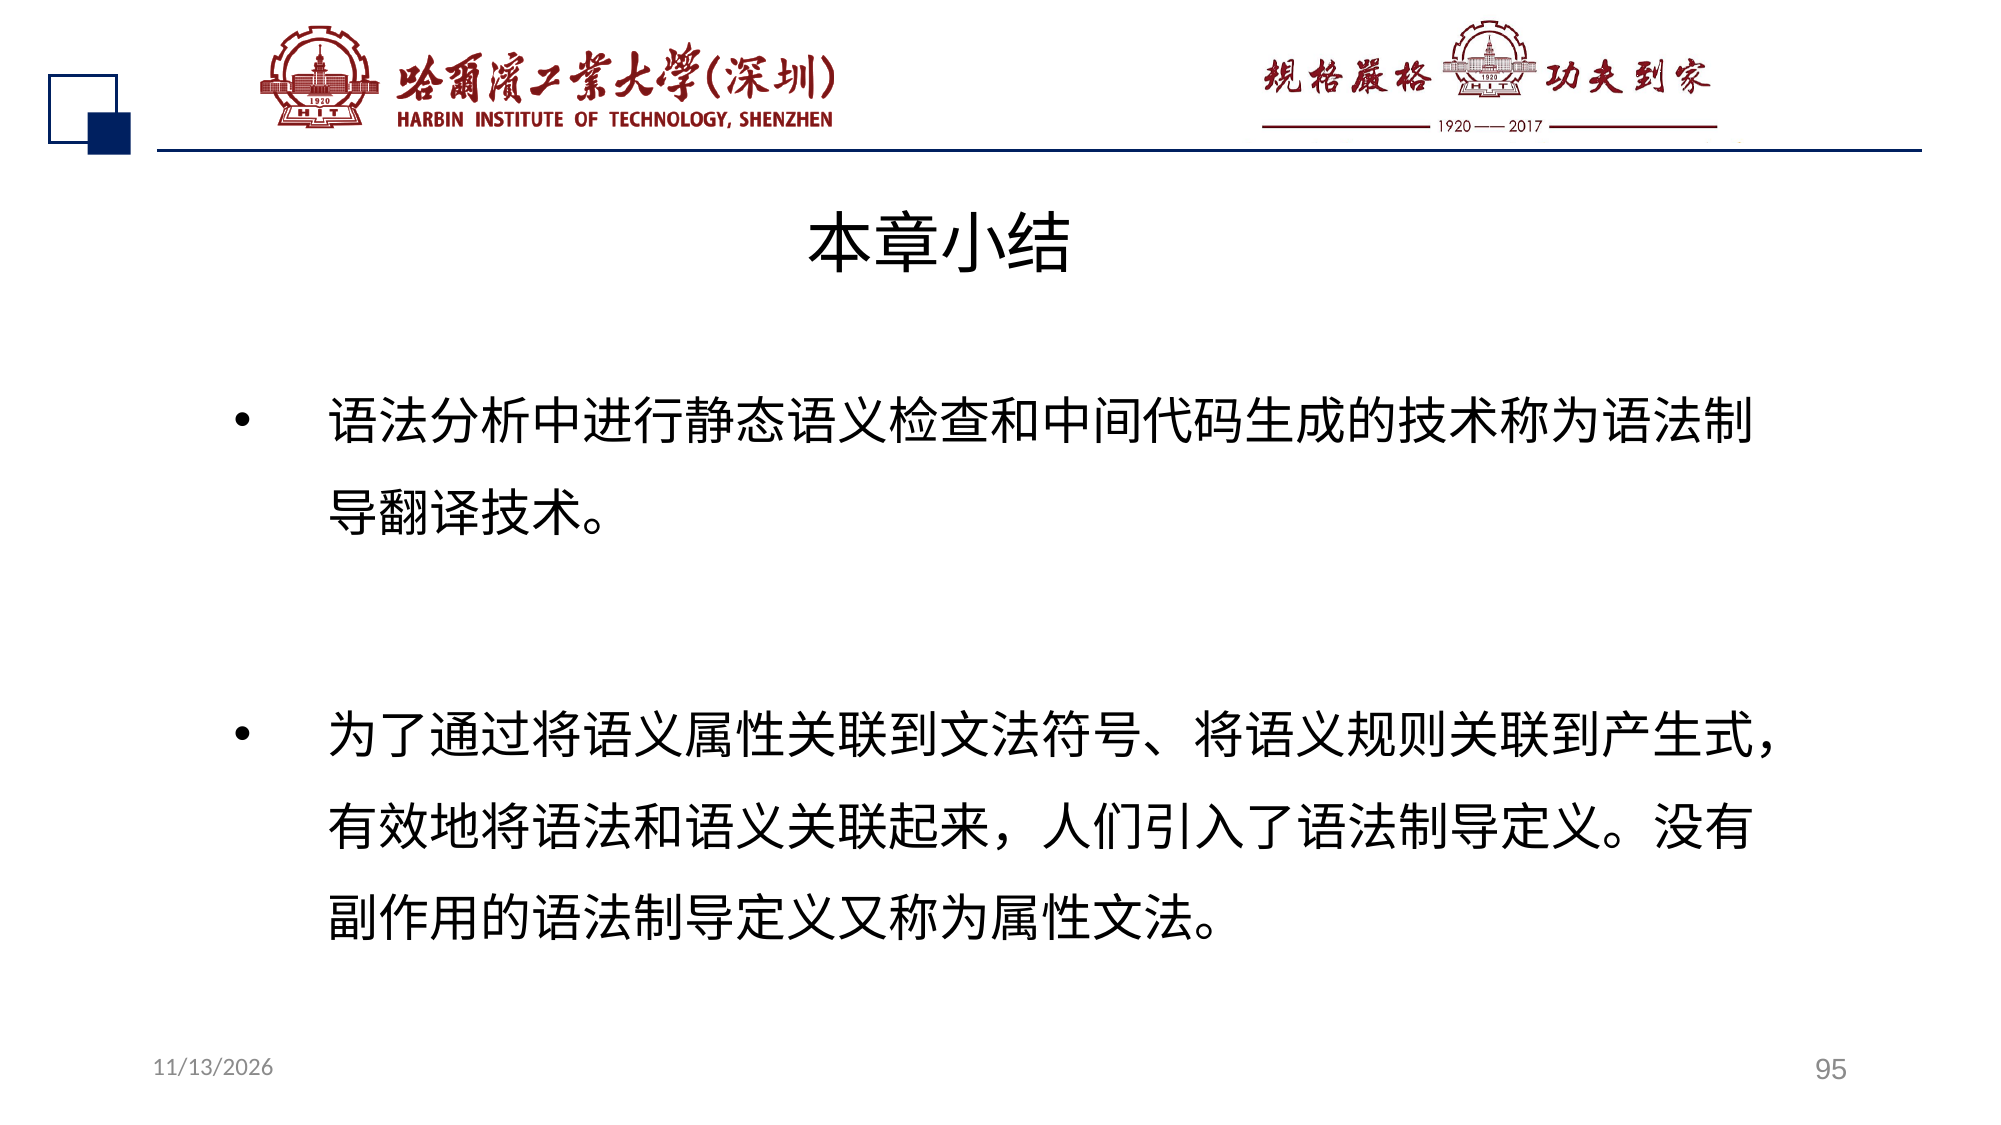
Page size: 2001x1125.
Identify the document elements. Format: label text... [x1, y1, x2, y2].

picture [1229, 11, 1750, 143]
slide_number 95 [1412, 1042, 1863, 1103]
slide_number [137, 1042, 588, 1103]
picture [179, 11, 914, 143]
title 本章小结 [337, 185, 1543, 307]
list 语法分析中进行静态语义检查和中间代码生成的技术称为语法制导翻译技术。 为了通过将语义属性关联到文法符号、将语义规则关联到产生式，有效地将语法和语义关联起来，人们引入了语法制导定义。没有副作用的语法制导定义又称为属性文法。 [218, 350, 1806, 957]
